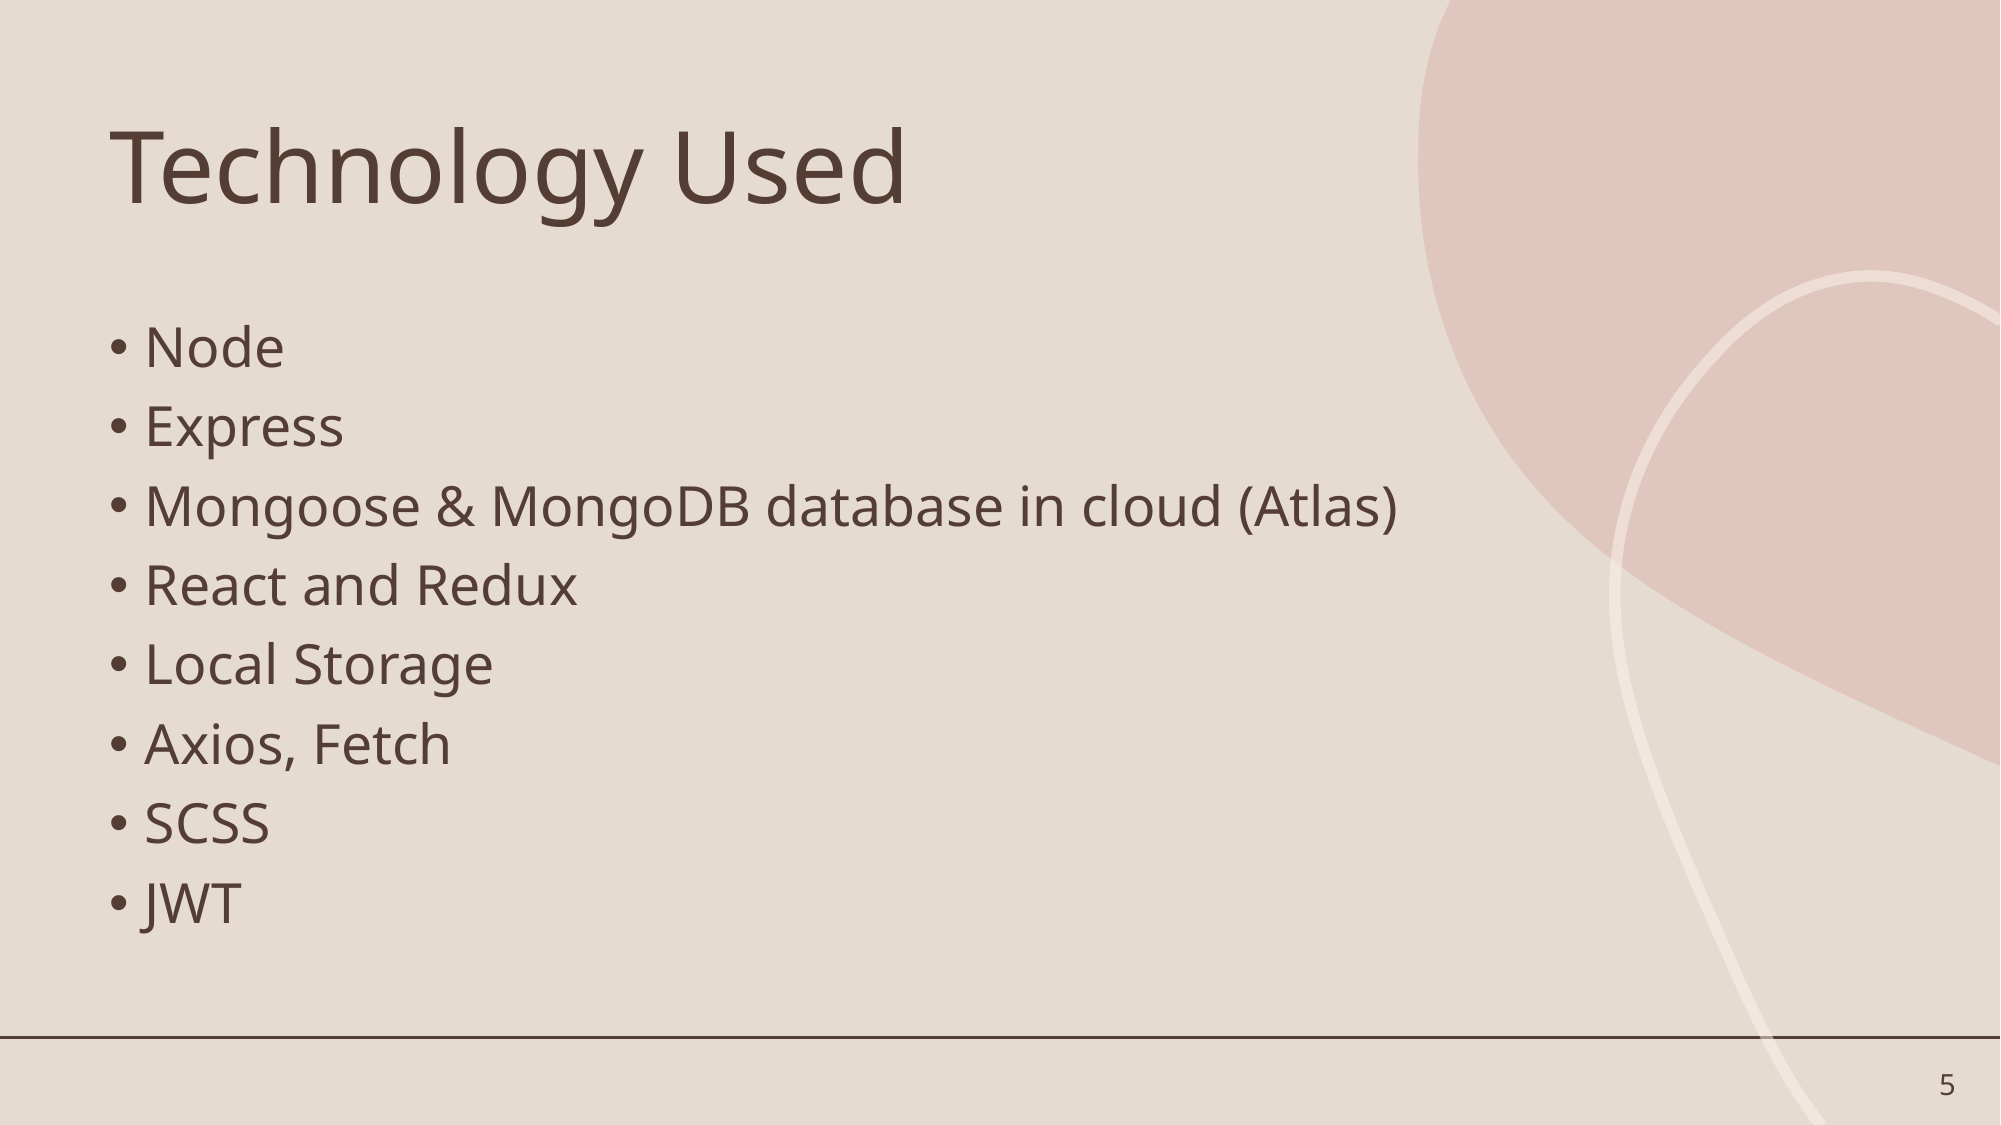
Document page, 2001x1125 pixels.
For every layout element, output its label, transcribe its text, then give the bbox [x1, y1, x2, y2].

slide_number 5 [1808, 1060, 1971, 1112]
list Node Express Mongoose & MongoDB database in cloud (Atlas) React and Redux Local Storage Axios, Fetch SCSS JWT [94, 311, 1631, 948]
title Technology Used [94, 115, 1820, 227]
